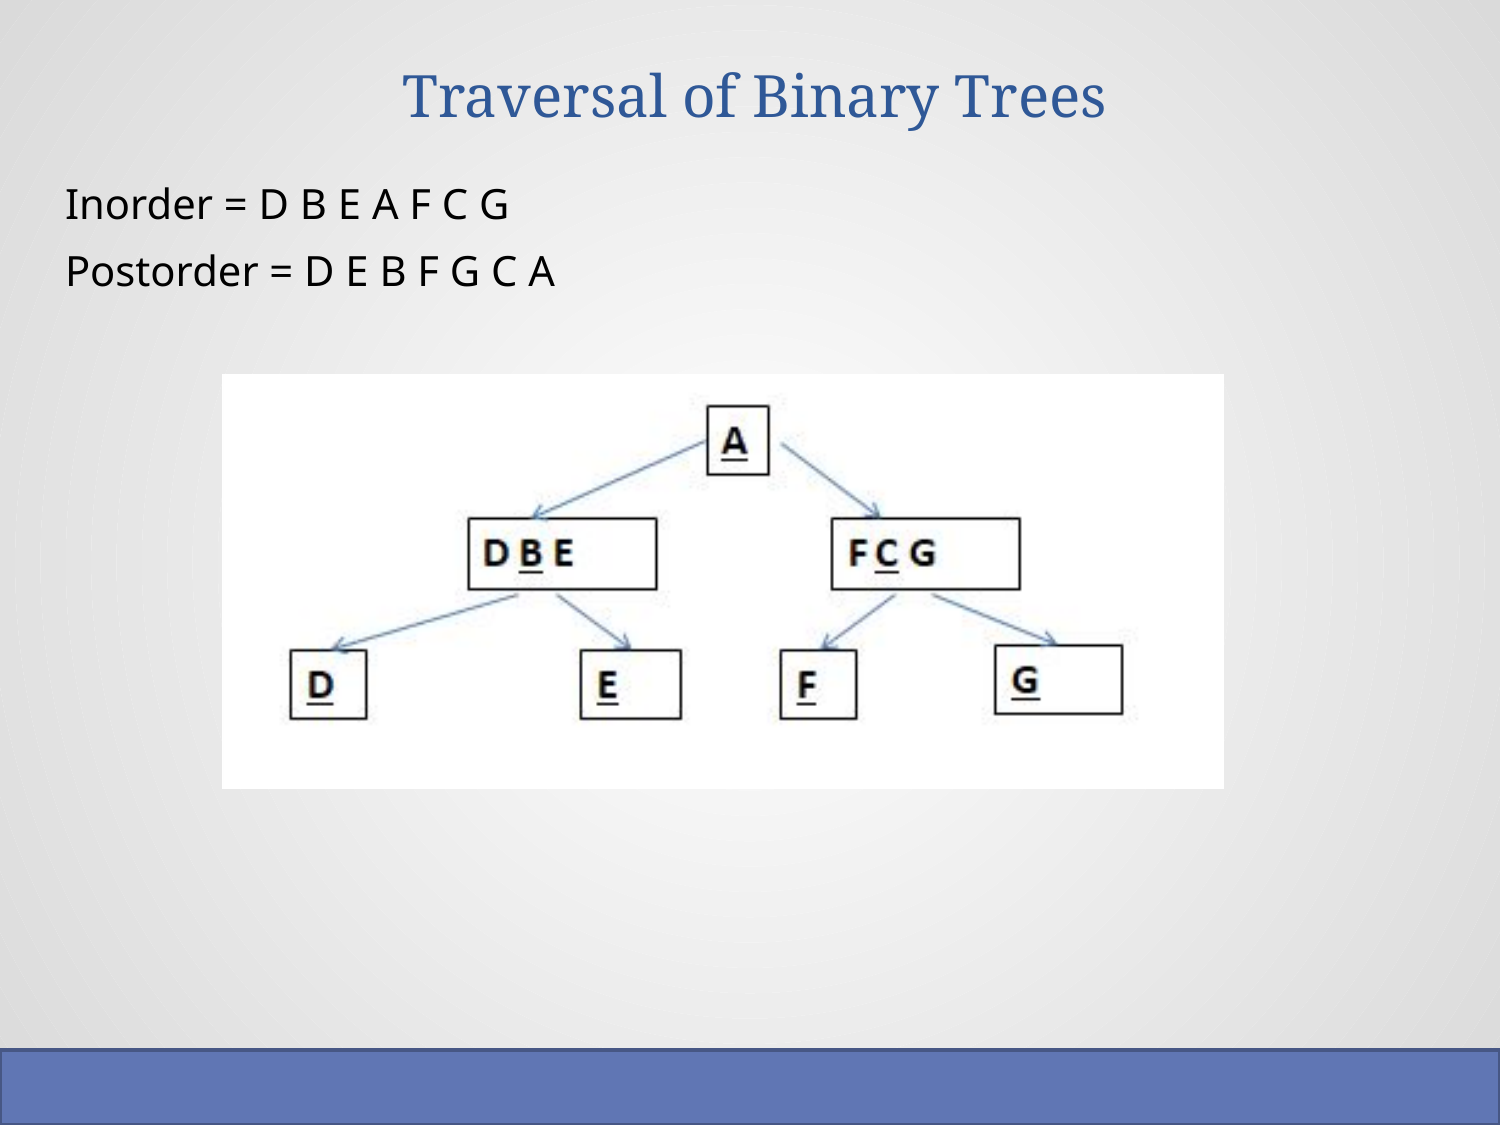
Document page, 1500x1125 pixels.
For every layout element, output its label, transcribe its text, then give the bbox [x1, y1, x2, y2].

title Traversal of Binary Trees [87, 12, 1438, 125]
text_box [0, 1048, 1500, 1125]
list Inorder = D B E A F C G Postorder = D E B F G C A [50, 162, 1425, 1048]
picture [222, 374, 1224, 790]
